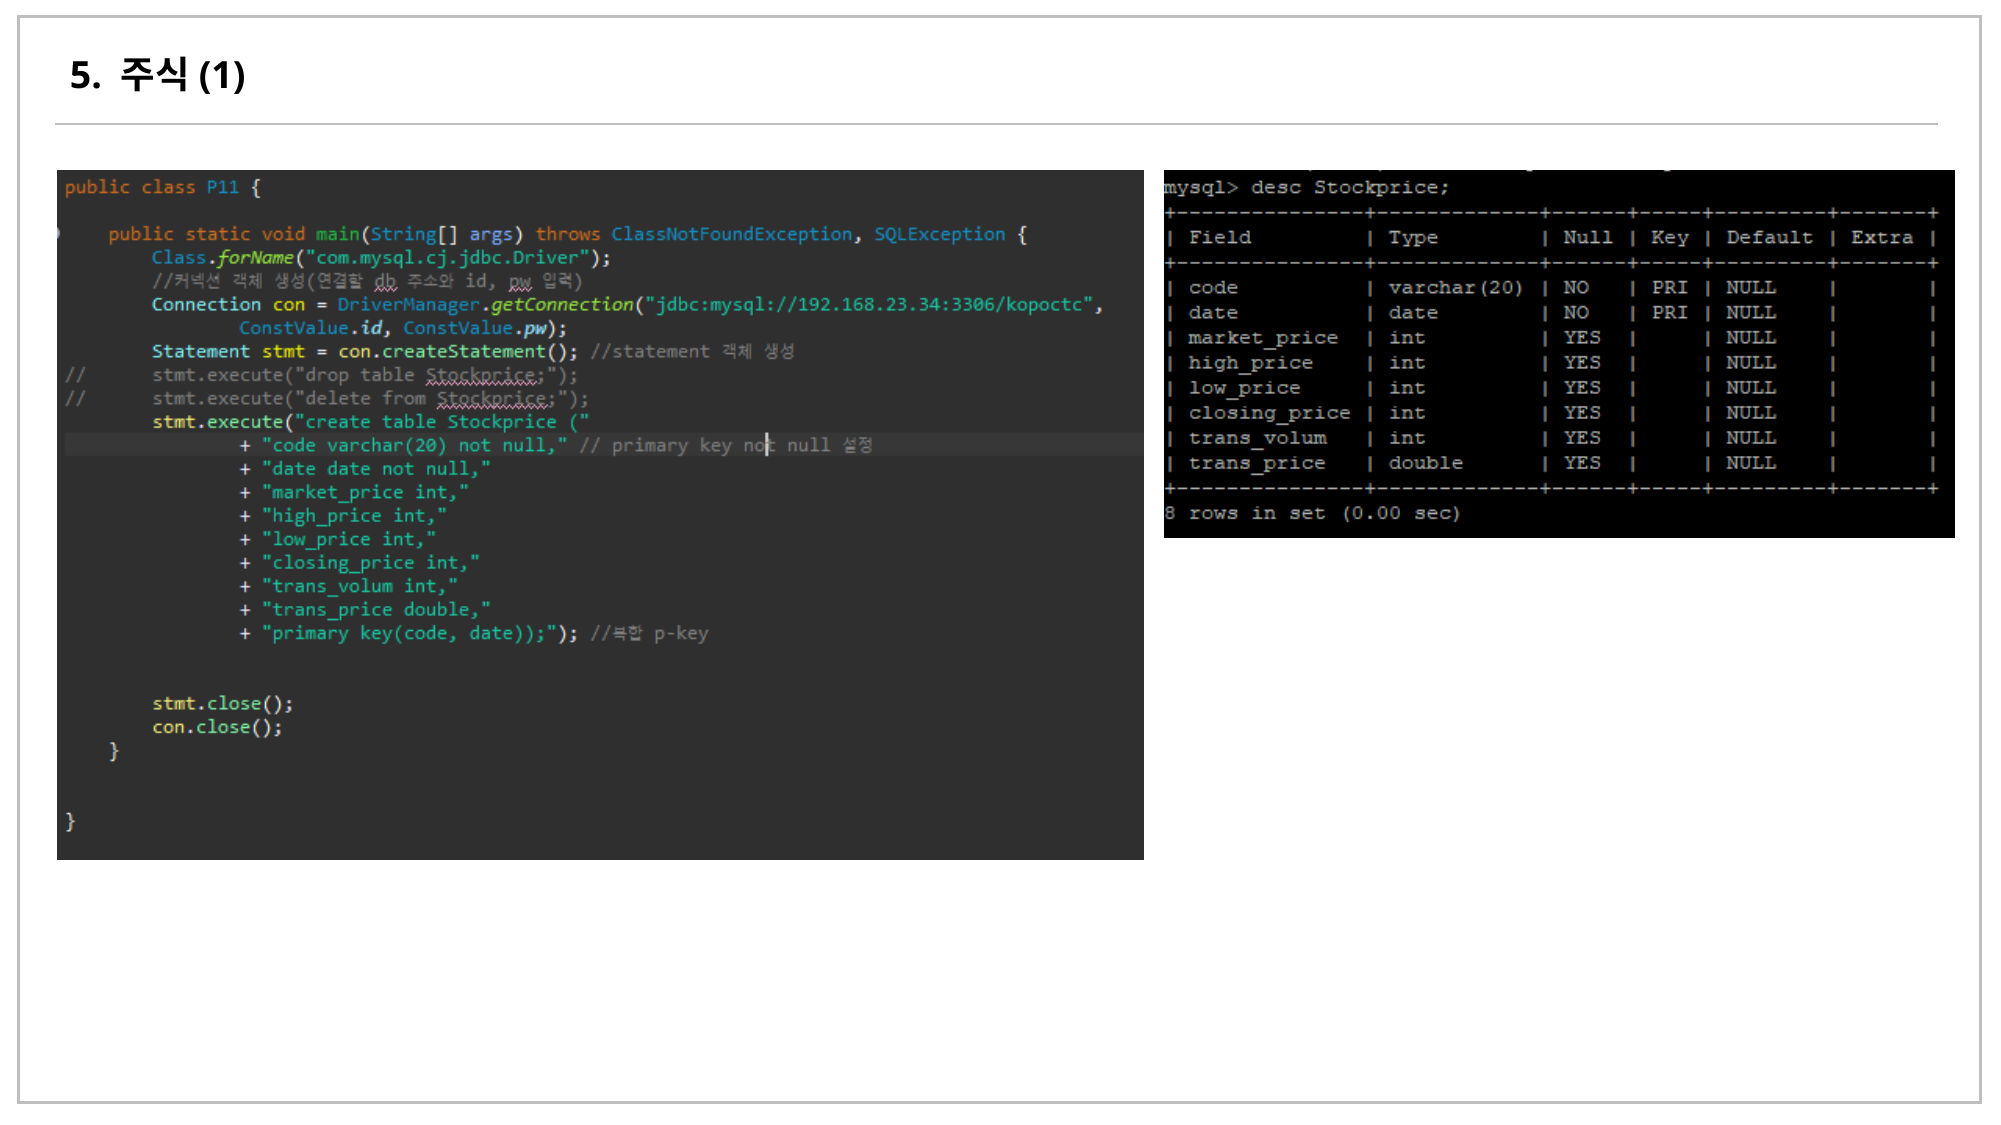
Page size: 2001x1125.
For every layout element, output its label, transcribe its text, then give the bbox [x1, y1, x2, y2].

picture [57, 170, 1144, 860]
picture [1164, 170, 1955, 538]
text_box 5. 주식(1) [55, 43, 261, 104]
